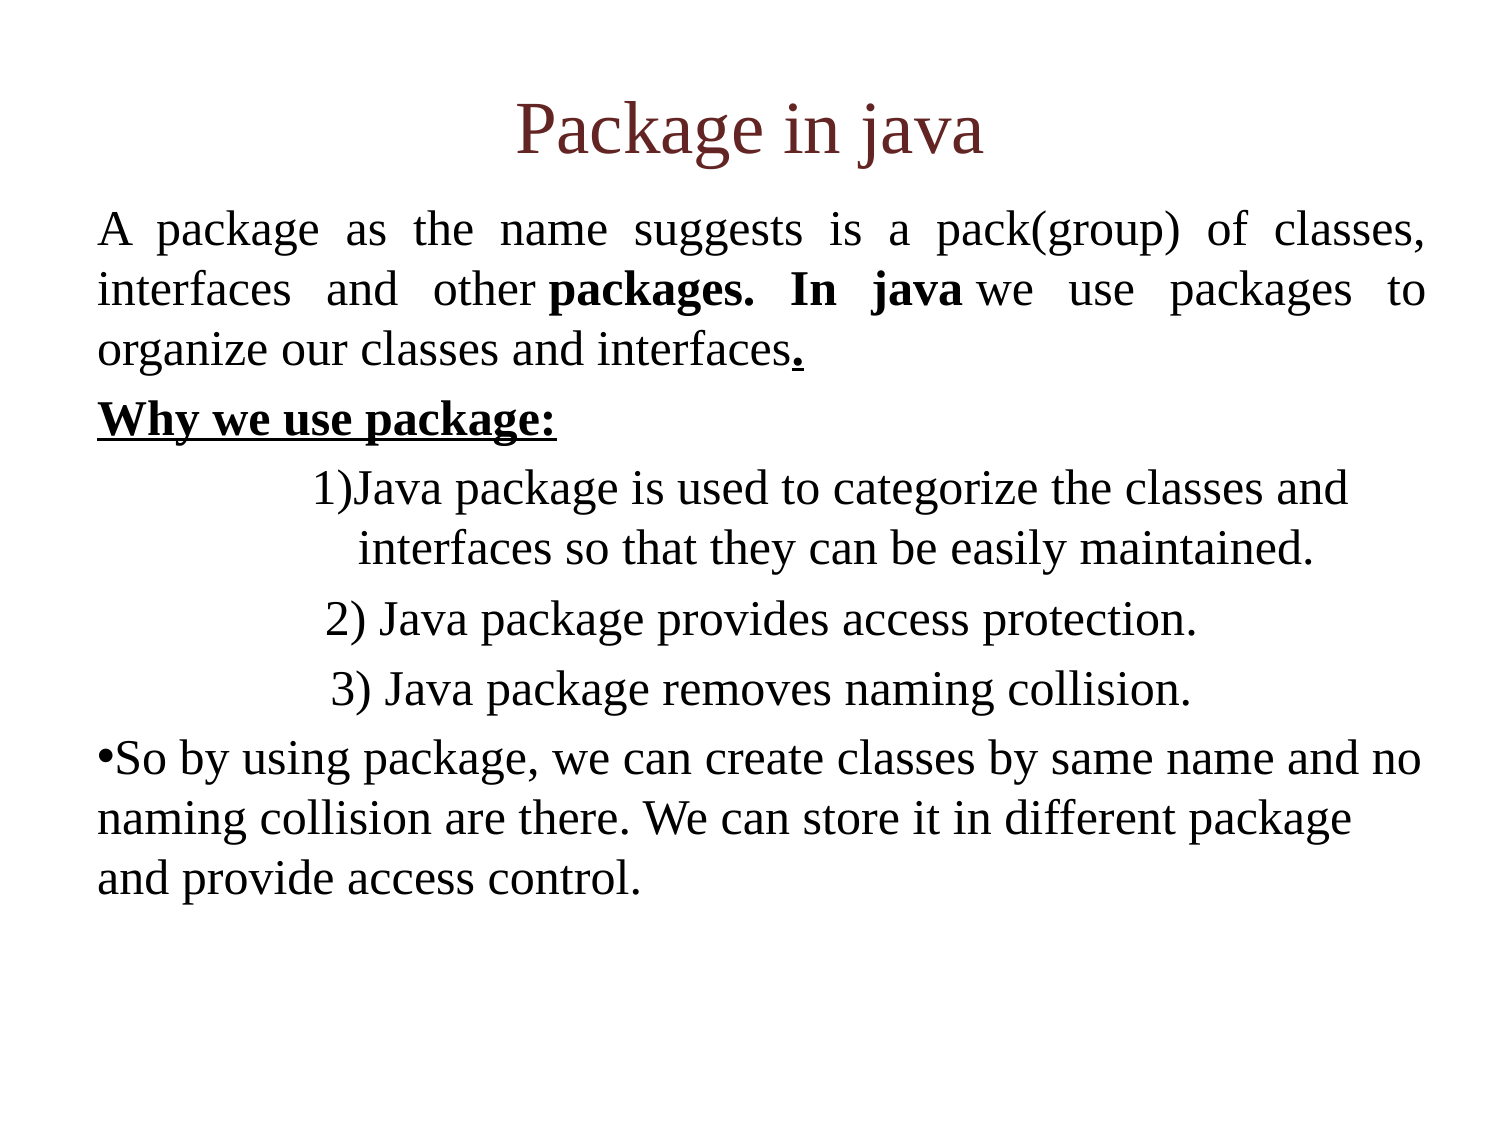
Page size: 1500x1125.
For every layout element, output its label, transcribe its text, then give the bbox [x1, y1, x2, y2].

subtitle A package as the name suggests is a pack(group) of classes, interfaces and other packages. In java we use packages to organize our classes and interfaces. Why we use package: 1)Java package is used to categorize the classes and interfaces so that they can be easily maintained. 2) Java package provides access protection. 3) Java package removes naming collision. So by using package, we can create classes by same name and no naming collision are there. We can store it in different package and provide access control. [82, 187, 1442, 1055]
title Package in java [112, 70, 1388, 176]
